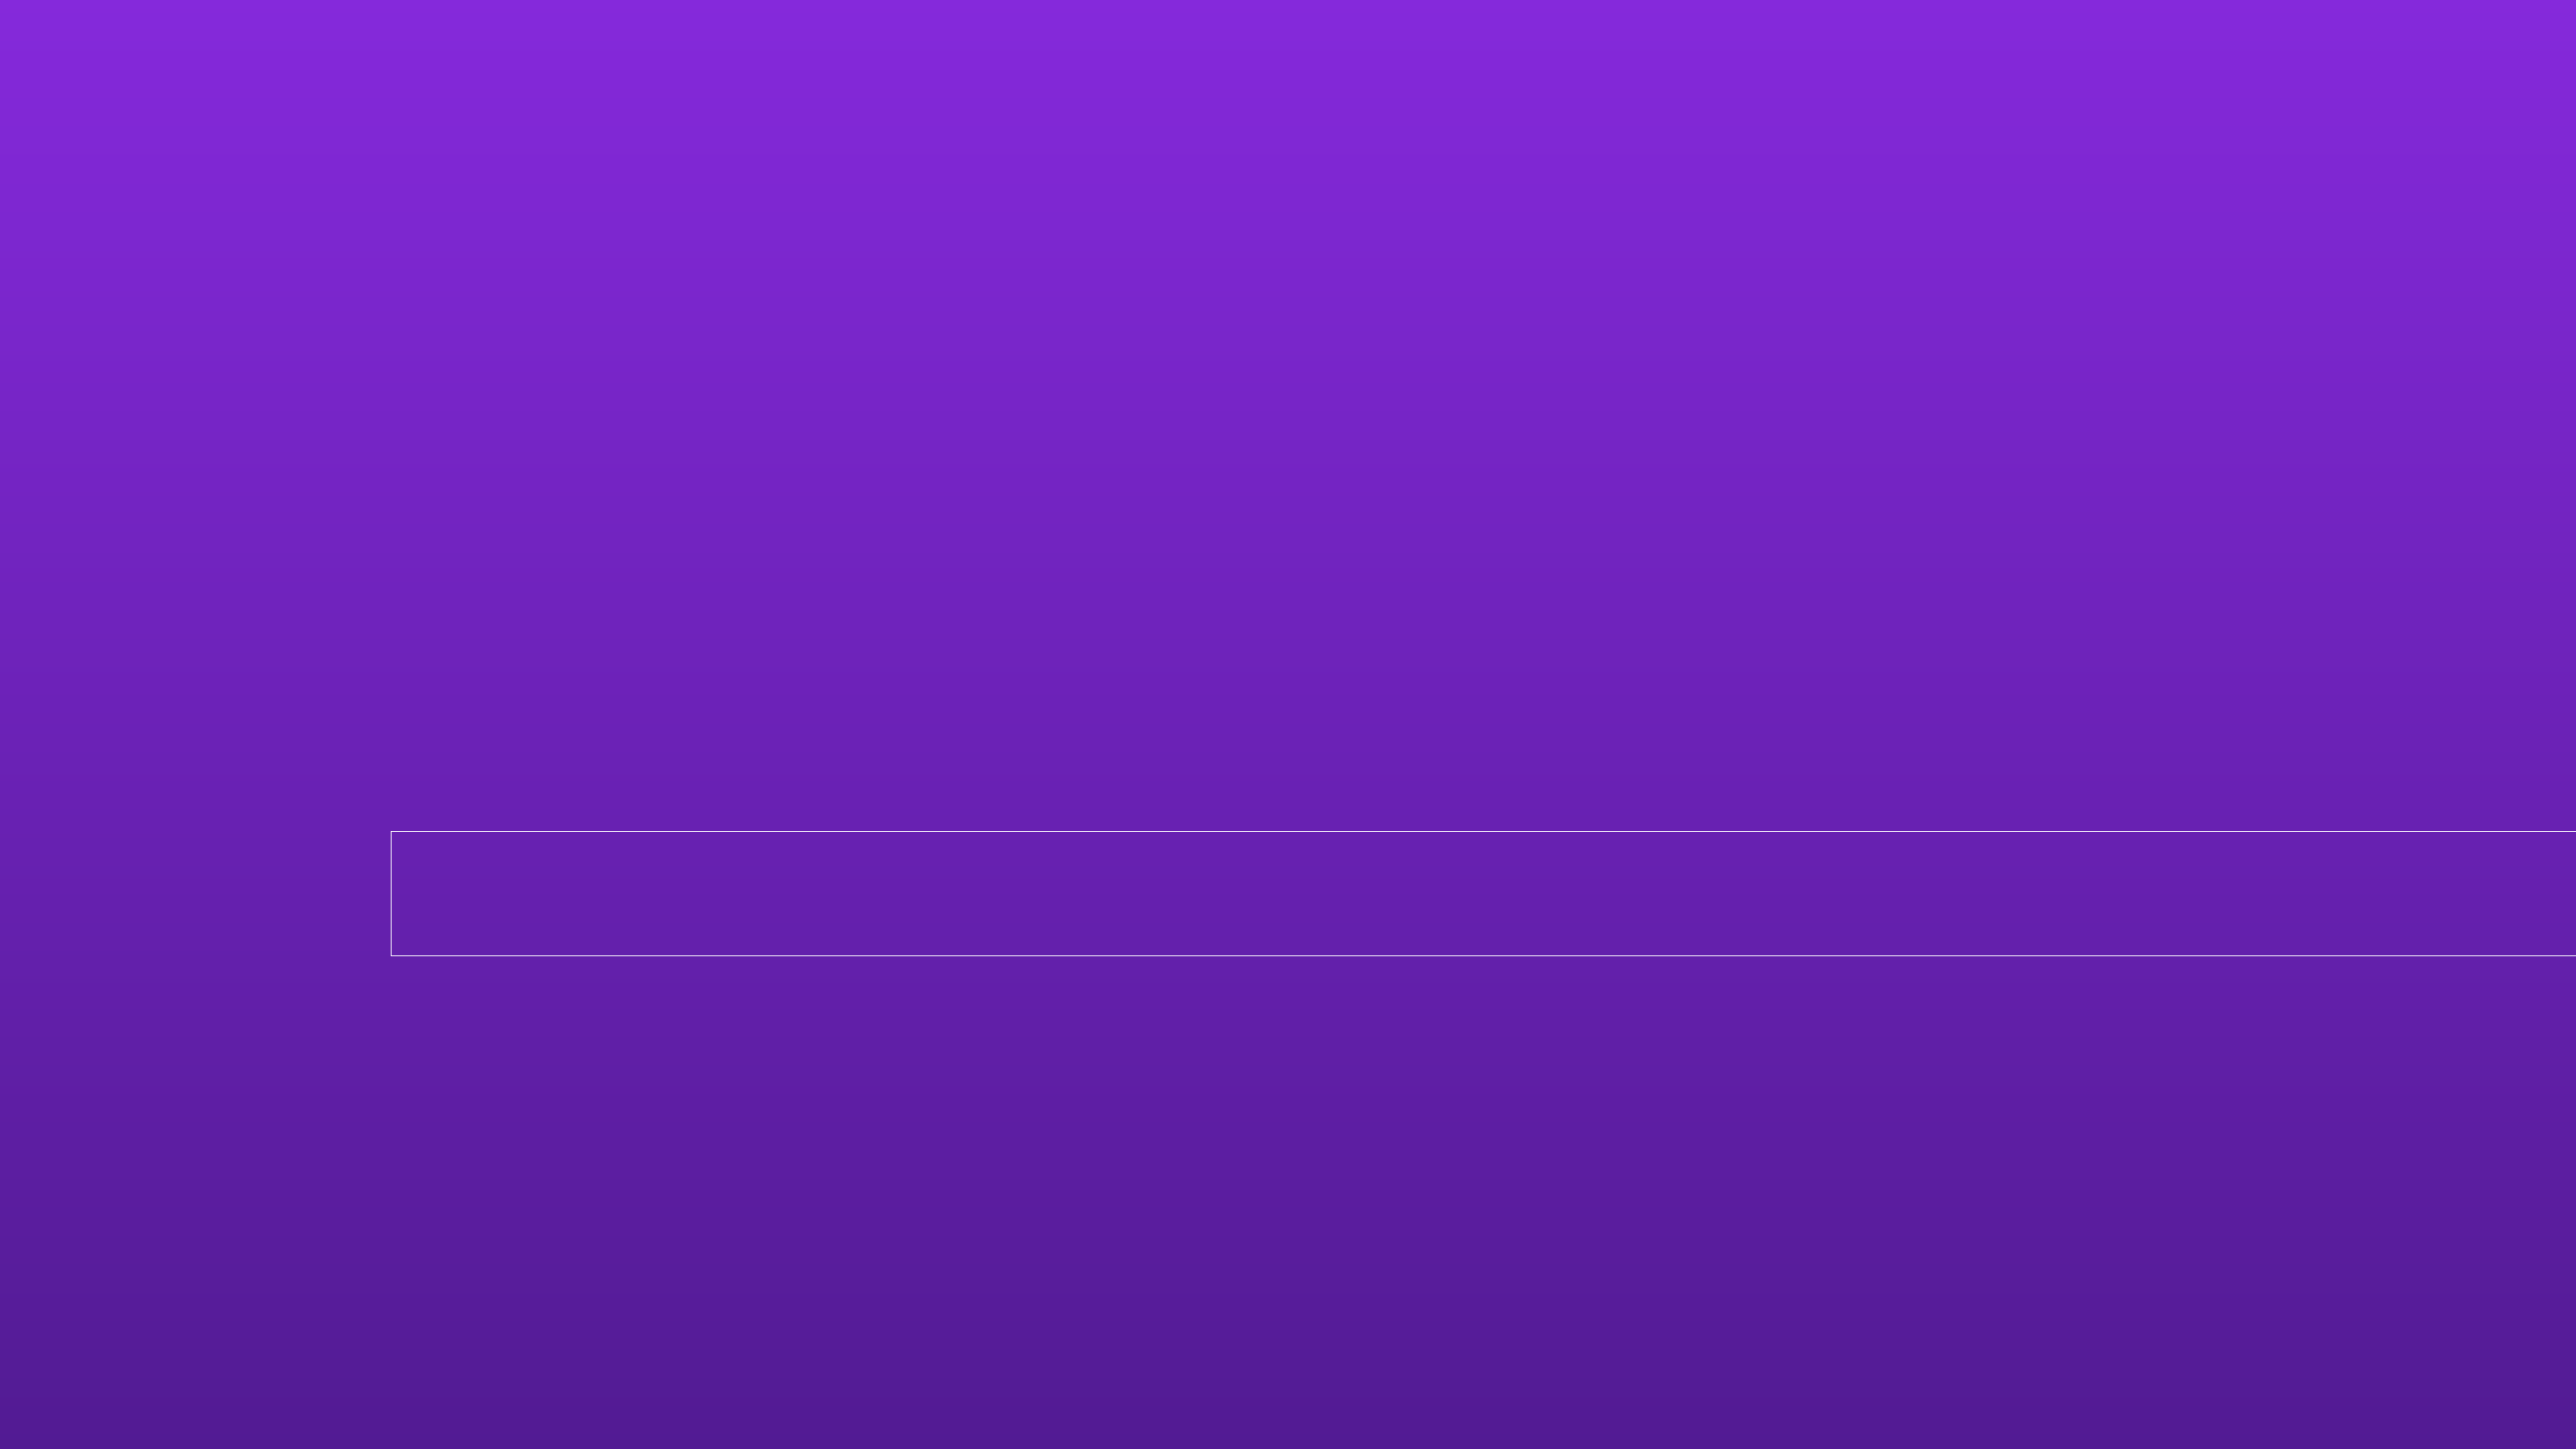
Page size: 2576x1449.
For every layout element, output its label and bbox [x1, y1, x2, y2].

subtitle [391, 831, 2576, 956]
